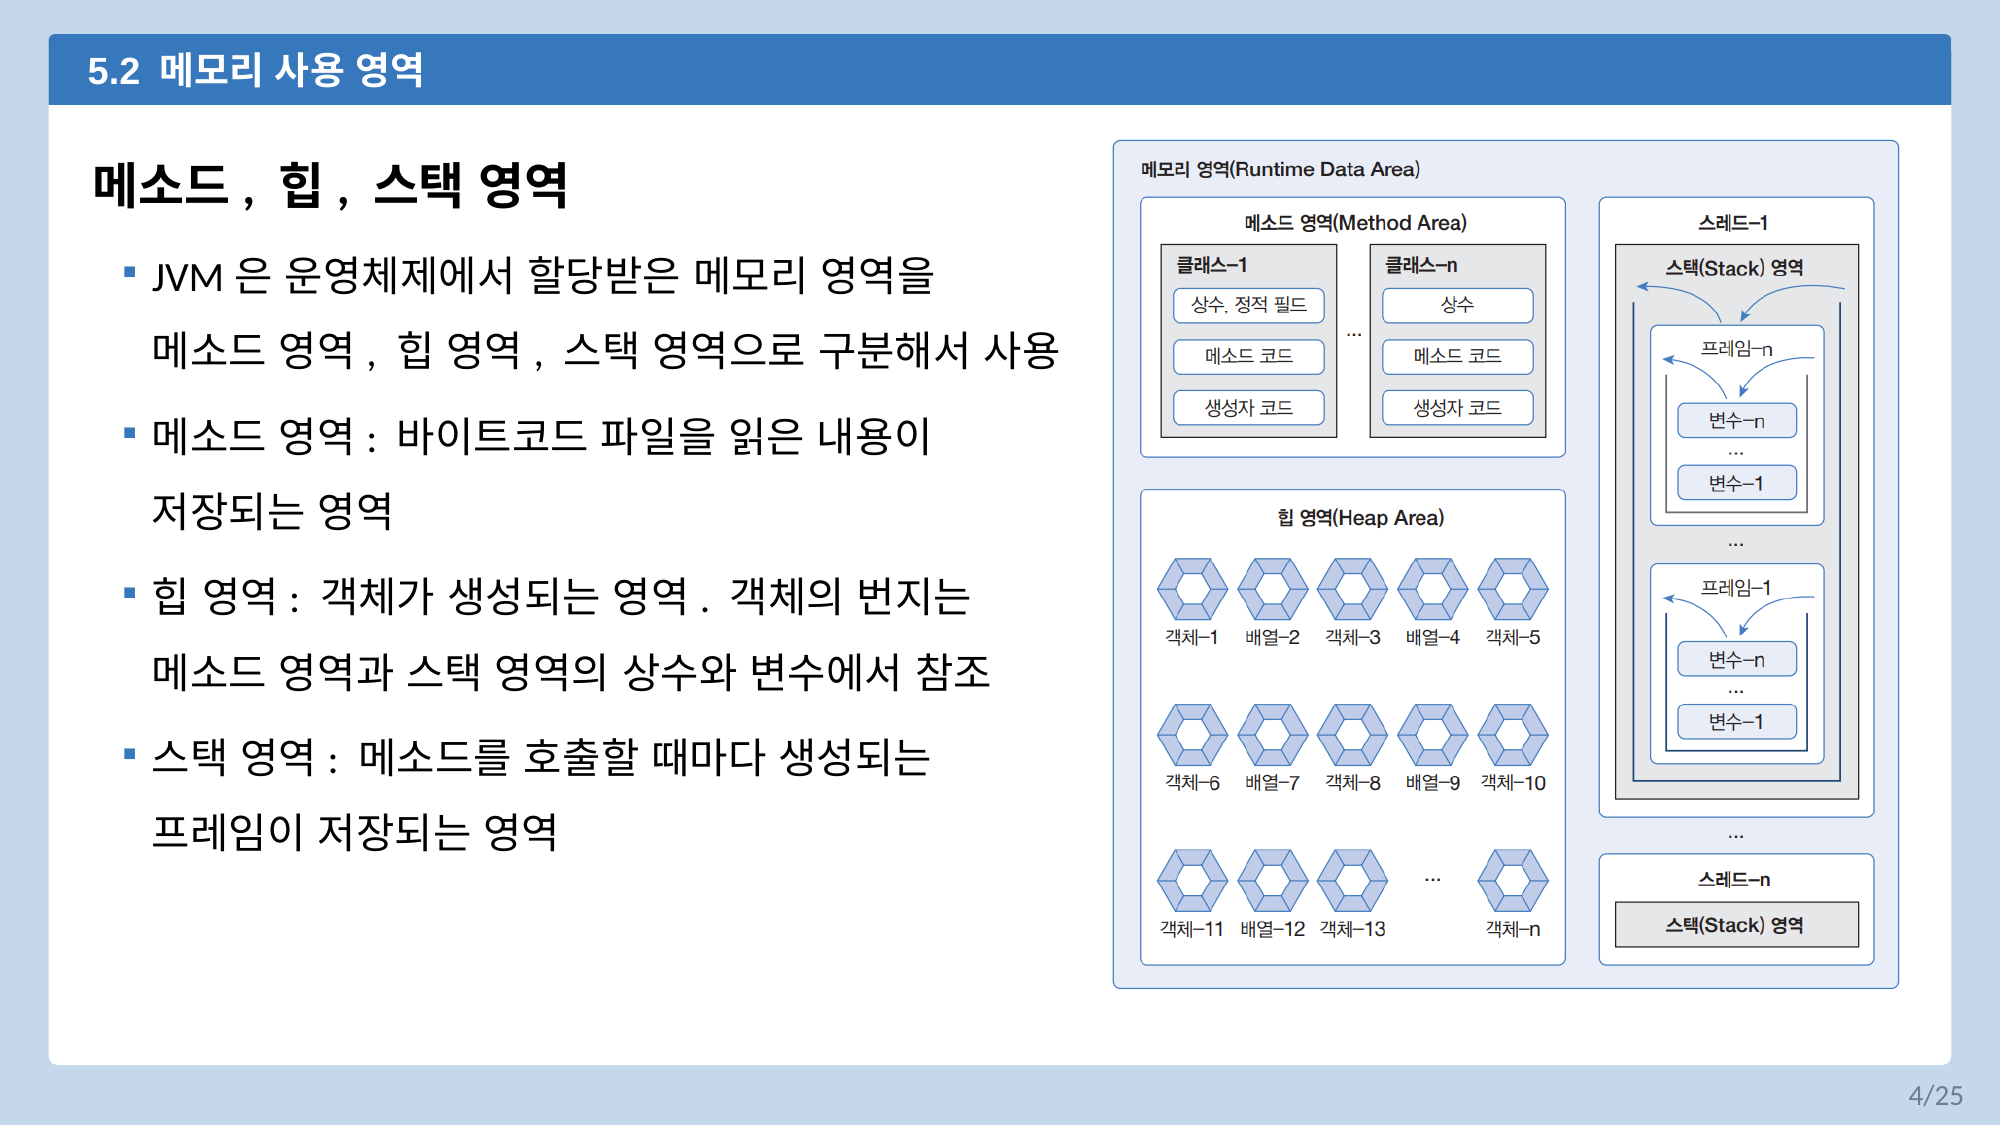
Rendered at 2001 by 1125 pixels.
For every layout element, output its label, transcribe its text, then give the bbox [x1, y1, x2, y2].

title 5.2 메모리 사용 영역 [72, 44, 1798, 101]
list 메소드, 힙, 스택 영역 JVM은 운영체제에서 할당받은 메모리 영역을 메소드 영역, 힙 영역, 스택 영역으로 구분해서 사용 메소드 영역: 바이트코드 파일을 읽은 내용이 저장되는 영역 힙 영역: 객체가 생성되는 영역. 객체의 번지는 메소드 영역과 스택 영역의 상수와 변수에서 참조 스택 영역: 메소드를 호출할 때마다 생성되는 프레임이 저장되는 영역 [77, 116, 1086, 1044]
picture [1108, 132, 1902, 993]
